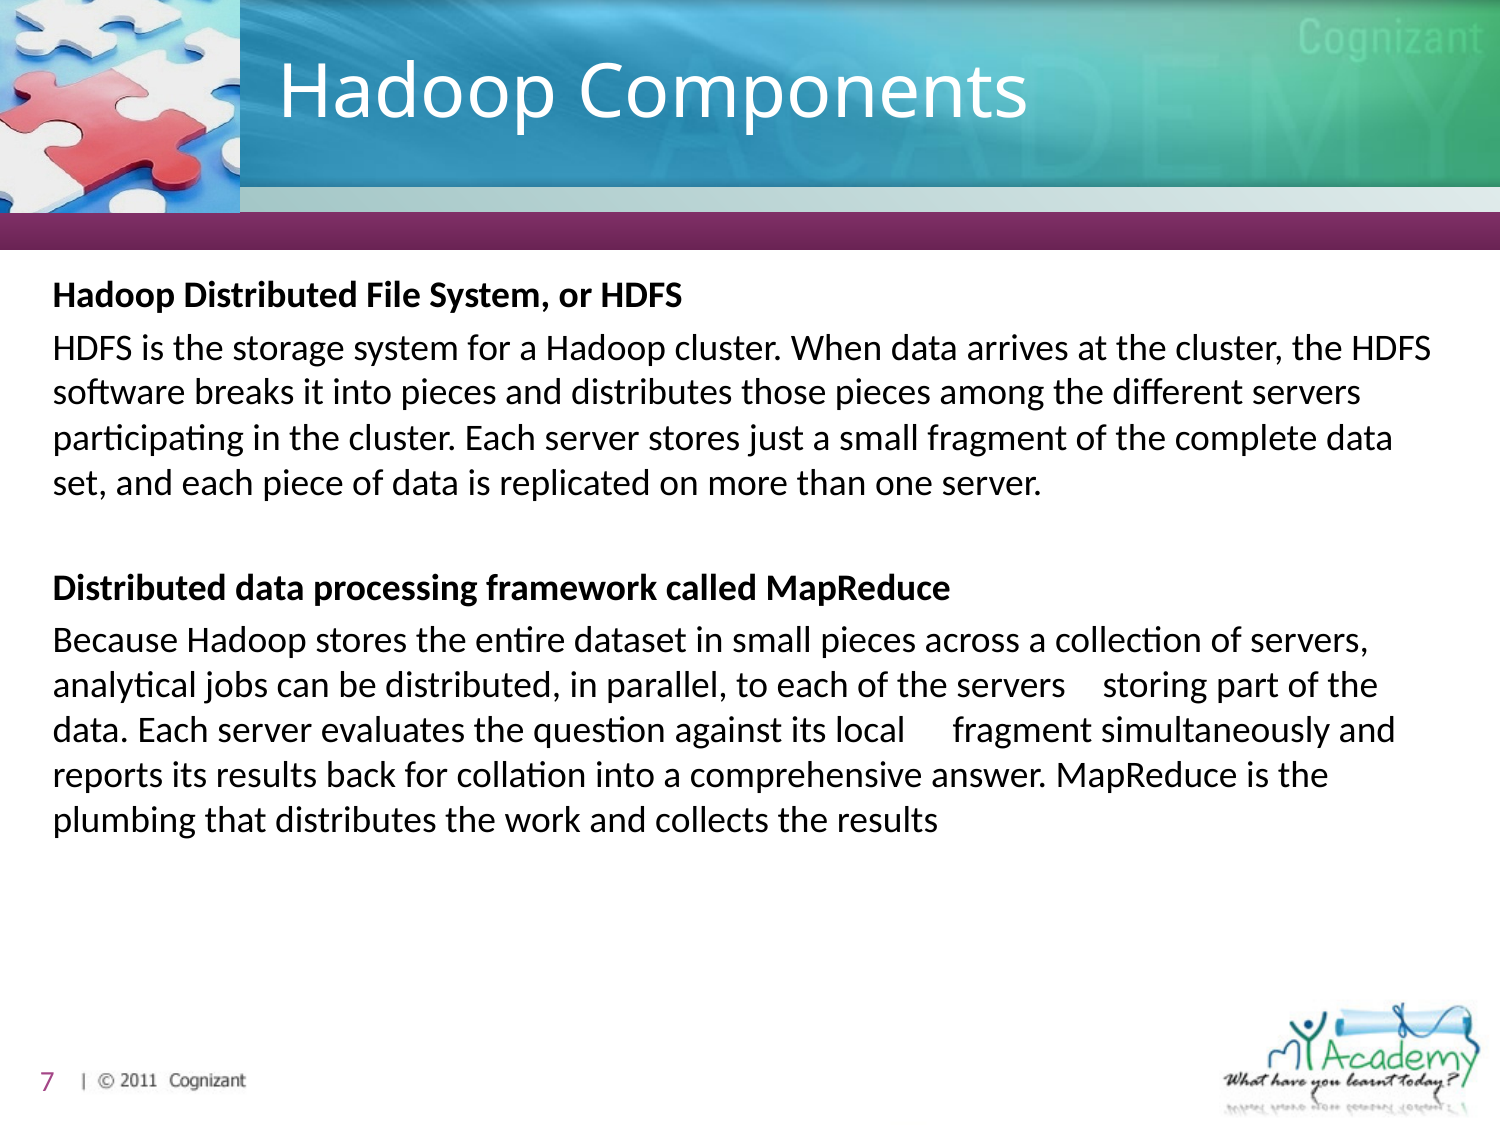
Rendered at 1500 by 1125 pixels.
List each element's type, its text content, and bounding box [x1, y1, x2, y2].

picture [0, 0, 1500, 213]
picture [0, 250, 1500, 1125]
list Hadoop Distributed File System, or HDFS HDFS is the storage system for a Hadoop cluster. When data arrives at the cluster, the HDFS software breaks it into pieces and distributes those pieces among the different servers participating in the cluster. Each server stores just a small fragment of the complete data set, and each piece of data is replicated on more than one server. Distributed data processing framework called MapReduce Because Hadoop stores the entire dataset in small pieces across a collection of servers, analytical jobs can be distributed, in parallel, to each of the servers storing part of the data. Each server evaluates the question against its local fragment simultaneously and reports its results back for collation into a comprehensive answer. MapReduce is the plumbing that distributes the work and collects the results [37, 262, 1463, 999]
title Hadoop Components [262, 0, 1500, 175]
slide_number 7 [24, 1054, 100, 1100]
